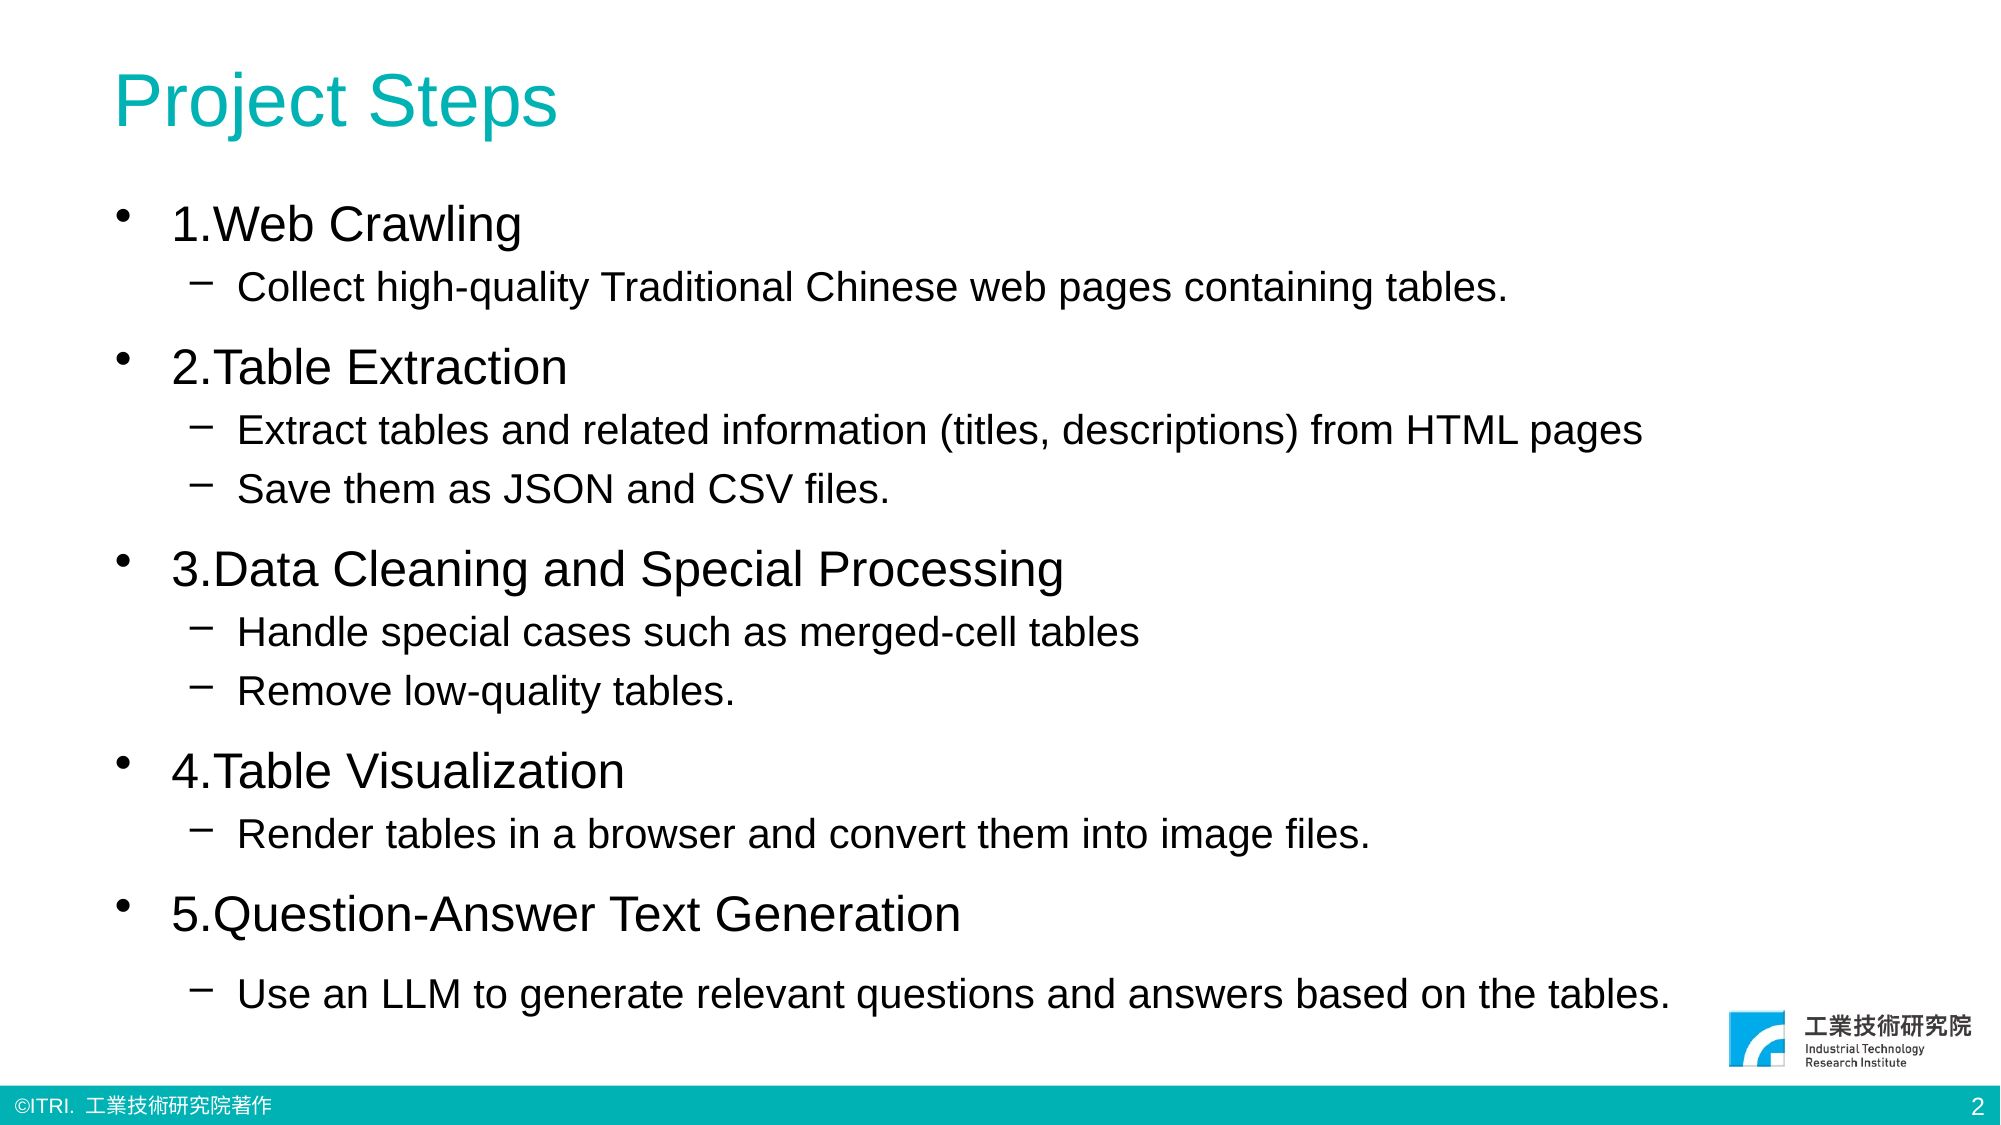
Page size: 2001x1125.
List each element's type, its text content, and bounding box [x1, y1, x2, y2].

picture [1743, 1010, 1972, 1067]
slide_number 2 [1874, 1085, 2000, 1125]
list 1.Web Crawling Collect high-quality Traditional Chinese web pages containing tables. 2.Table Extraction Extract tables and related information (titles, descriptions) from HTML pages Save them as JSON and CSV files. 3.Data Cleaning and Special Processing Handle special cases such as merged-cell tables Remove low-quality tables. 4.Table Visualization Render tables in a browser and convert them into image files. 5.Question-Answer Text Generation Use an LLM to generate relevant questions and answers based on the tables. [99, 184, 1911, 1017]
title Project Steps [98, 43, 1911, 198]
